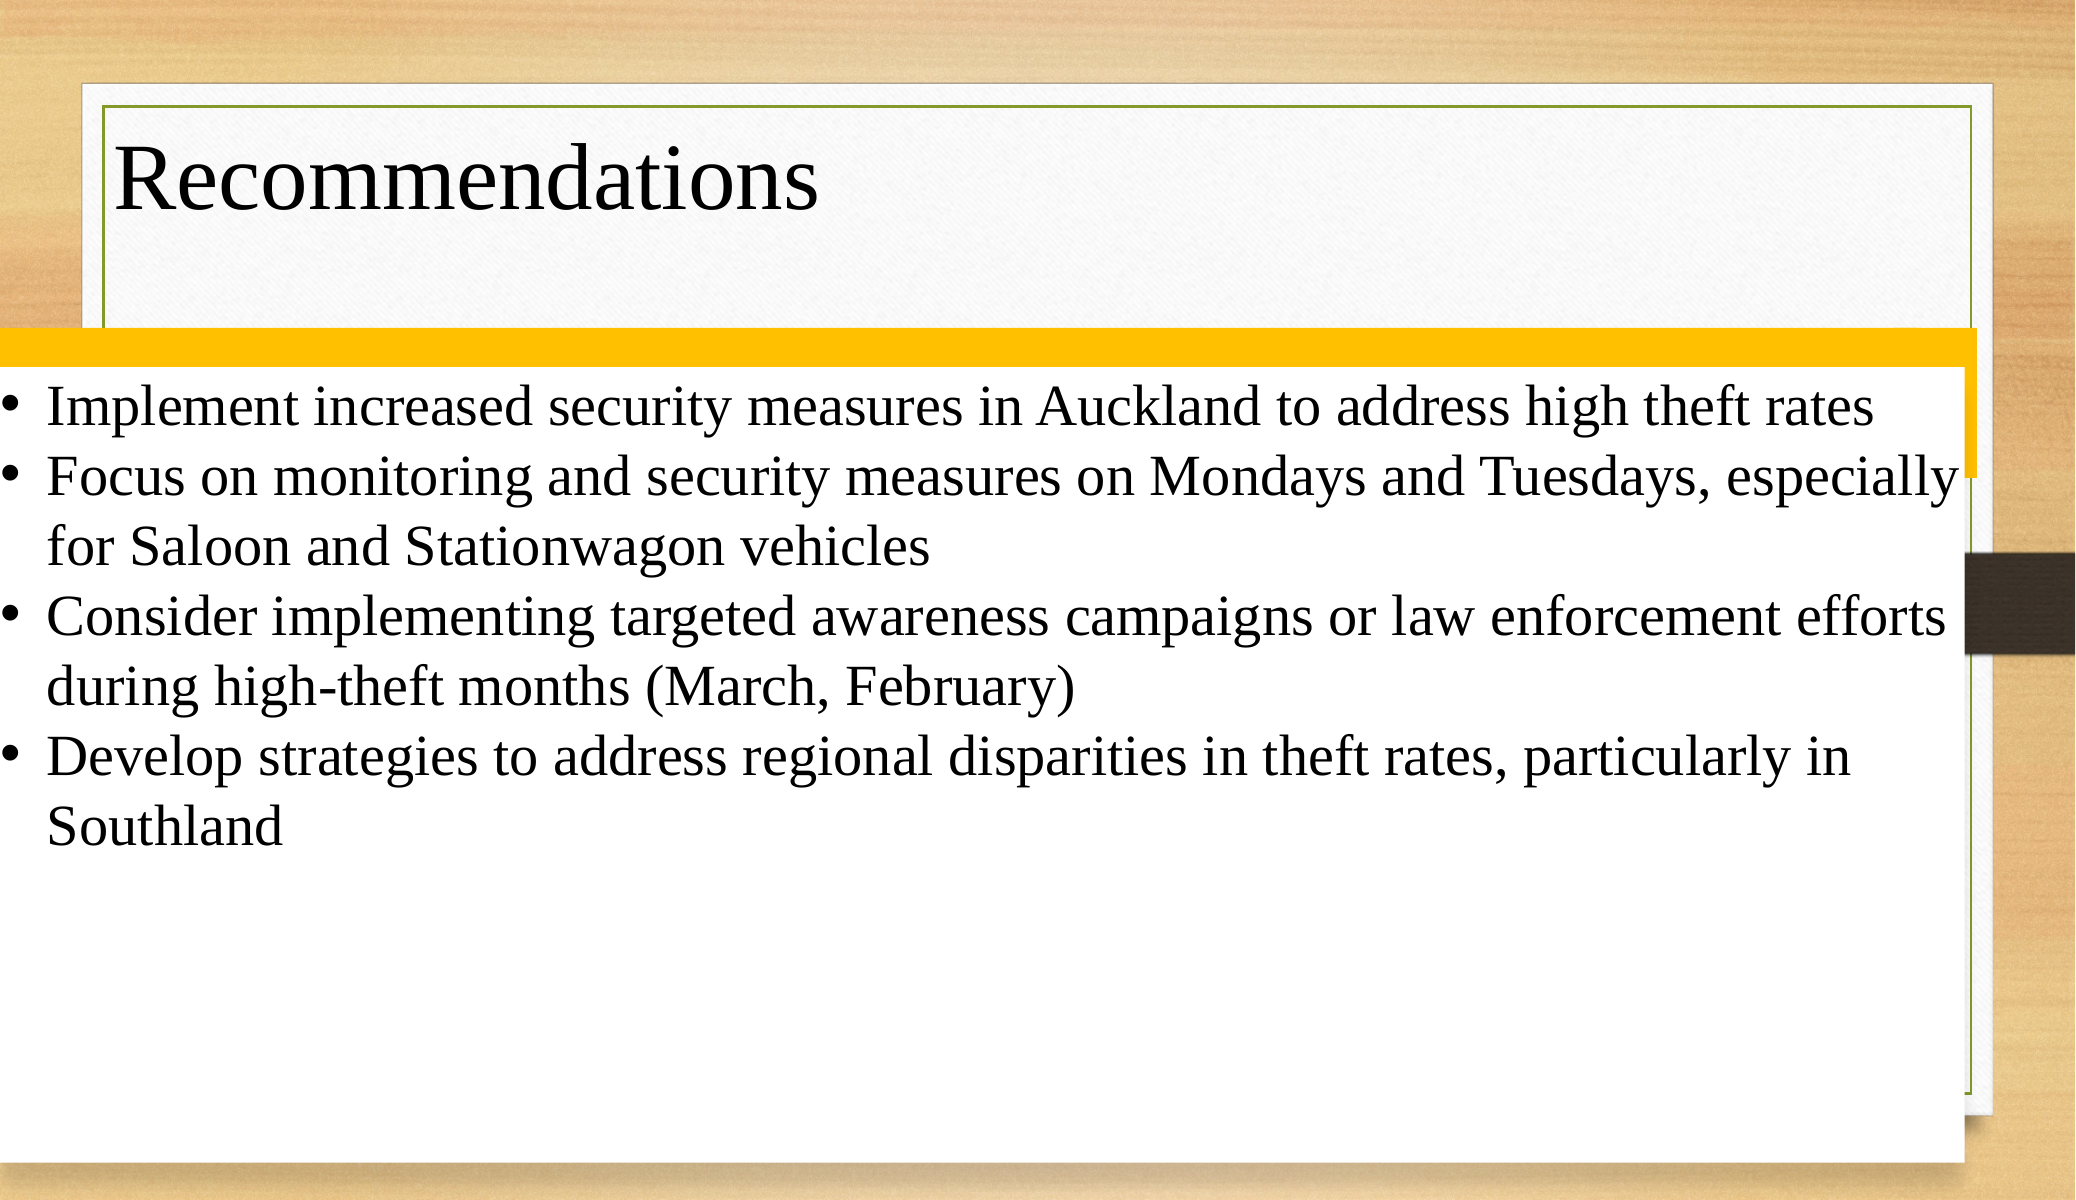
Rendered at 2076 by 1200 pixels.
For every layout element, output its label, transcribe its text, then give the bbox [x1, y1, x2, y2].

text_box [0, 327, 1988, 1200]
picture [0, 0, 2076, 1200]
picture [105, 108, 1970, 327]
title Recommendations [87, 112, 1316, 315]
